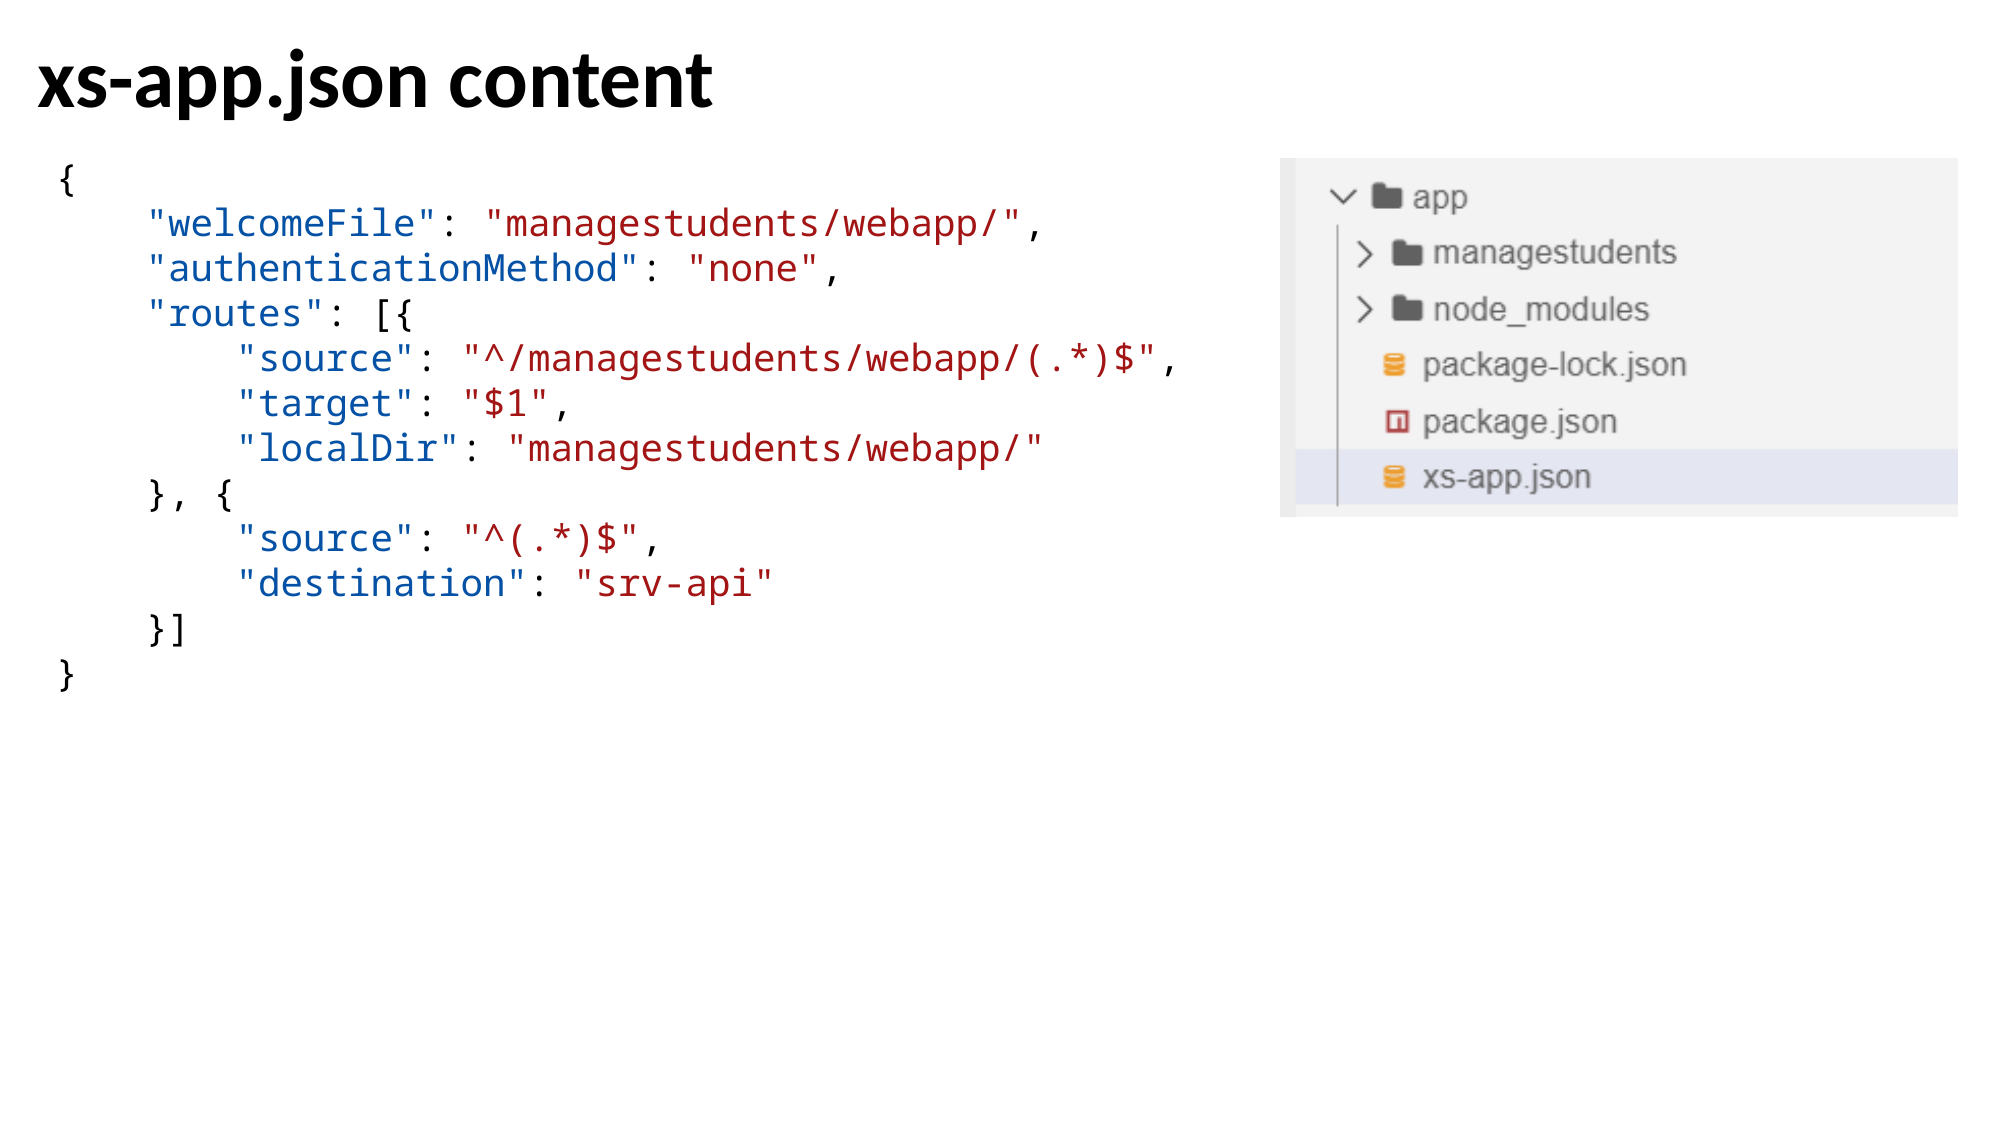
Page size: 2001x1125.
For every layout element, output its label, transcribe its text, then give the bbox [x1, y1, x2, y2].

text_box { "welcomeFile": "managestudents/webapp/", "authenticationMethod": "none", "routes": [{ "source": "^/managestudents/webapp/(.*)$", "target": "$1", "localDir": "managestudents/webapp/" }, { "source": "^(.*)$", "destination": "srv-api" }] } [40, 146, 1958, 702]
picture [1280, 158, 1958, 517]
text_box xs-app.json content [22, 16, 1325, 132]
